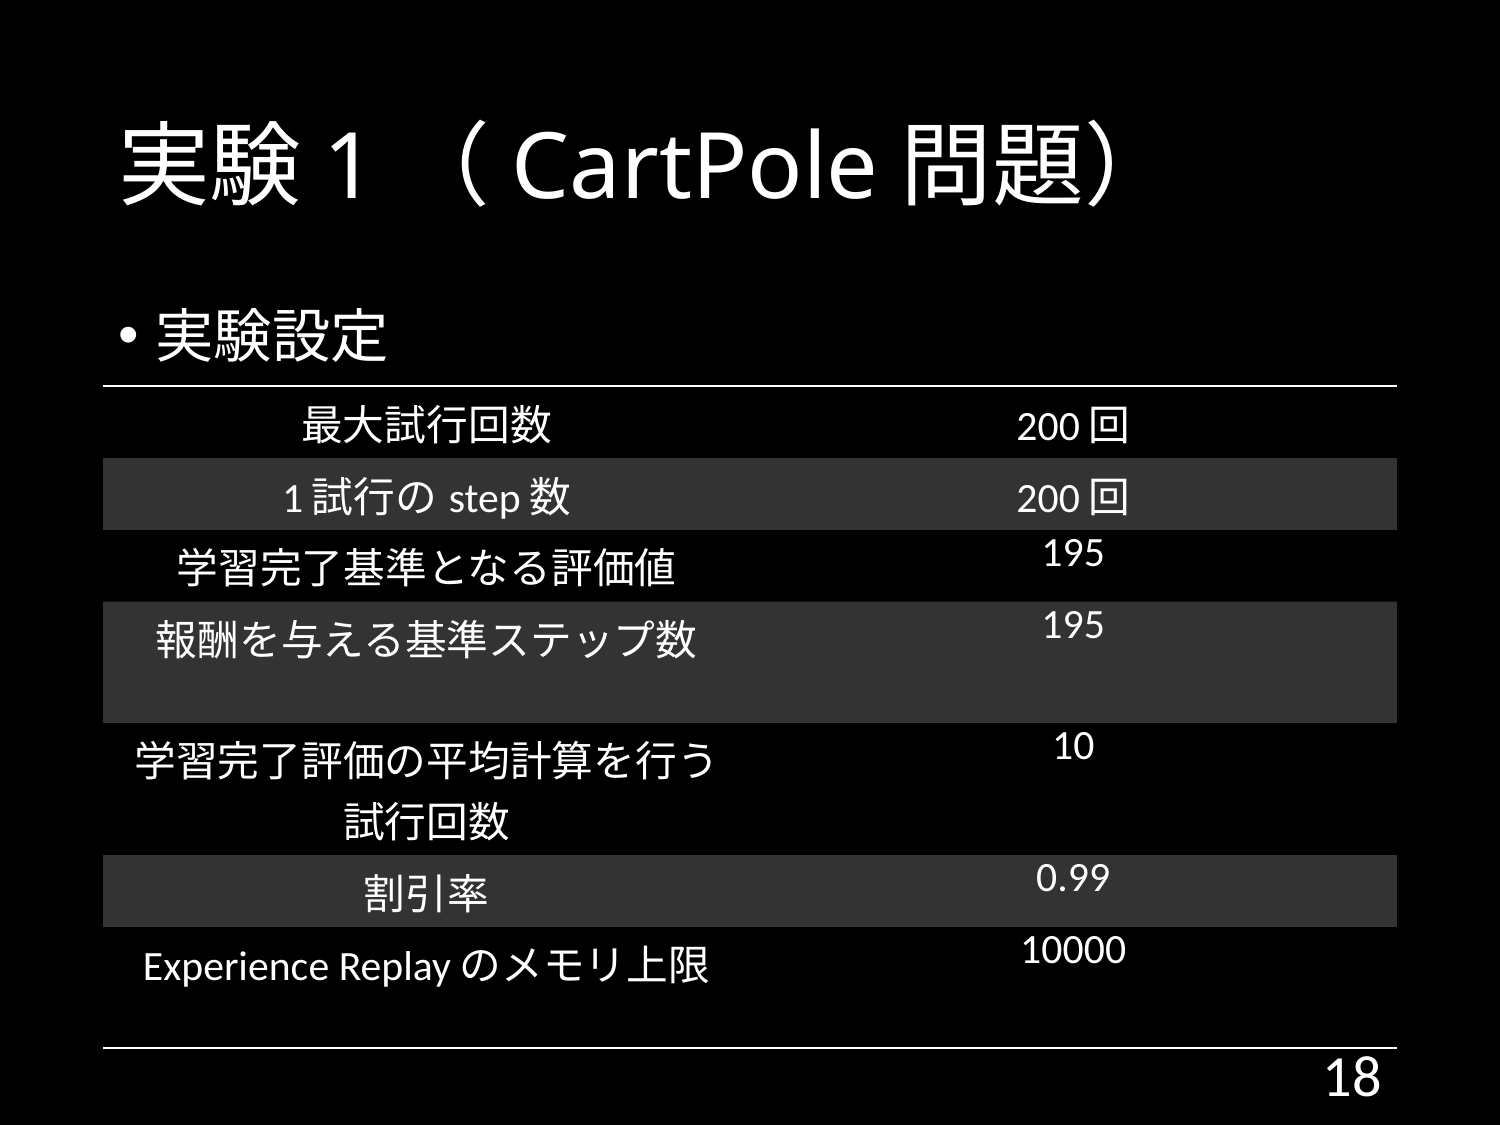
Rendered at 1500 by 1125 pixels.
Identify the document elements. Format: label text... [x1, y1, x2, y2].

slide_number 18 [1059, 1049, 1397, 1103]
table_cell 195 [750, 602, 1397, 723]
table_cell 0.99 [750, 855, 1397, 927]
list 実験設定 [103, 299, 1397, 385]
table_cell 学習完了基準となる評価値 [103, 530, 750, 602]
table_cell 10000 [750, 927, 1397, 1047]
table_cell 200回 [750, 458, 1397, 530]
table_header 最大試行回数 [103, 387, 750, 458]
table_cell Experience Replayのメモリ上限 [103, 927, 750, 1047]
table_header 200回 [750, 387, 1397, 458]
table_cell 1試行のstep数 [103, 458, 750, 530]
title 実験1（CartPole問題） [103, 59, 1397, 278]
table_cell 学習完了評価の平均計算を行う試行回数 [103, 723, 750, 855]
table_cell 報酬を与える基準ステップ数 [103, 602, 750, 723]
table_cell 195 [750, 530, 1397, 602]
table_cell 割引率 [103, 855, 750, 927]
table_cell 10 [750, 723, 1397, 855]
